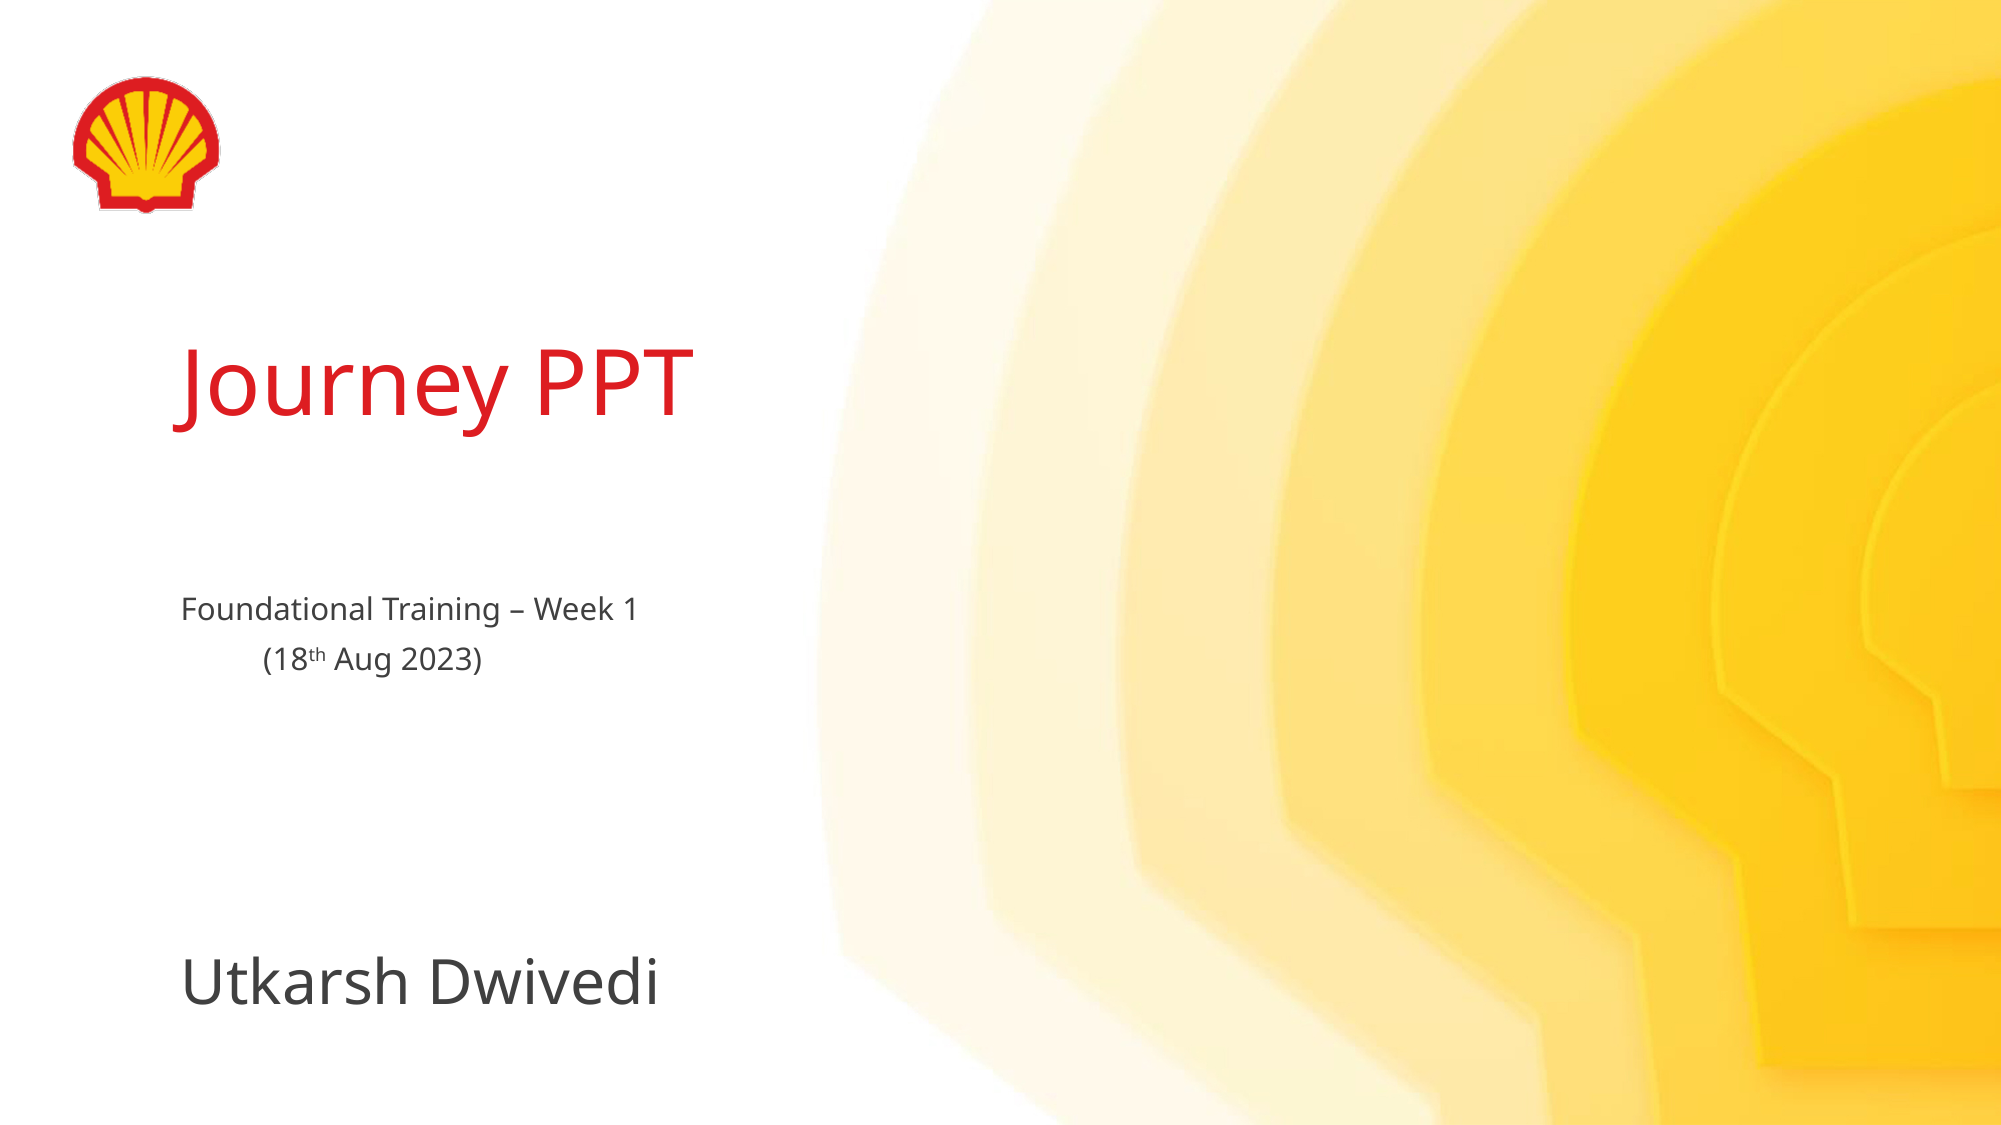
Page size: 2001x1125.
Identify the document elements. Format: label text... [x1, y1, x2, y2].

picture [803, 0, 2001, 1125]
text_box Utkarsh Dwivedi [180, 943, 778, 1026]
picture [0, 0, 292, 291]
text_box Journey PPT [180, 316, 803, 495]
text_box Foundational Training – Week 1 (18th Aug 2023) [180, 577, 803, 678]
